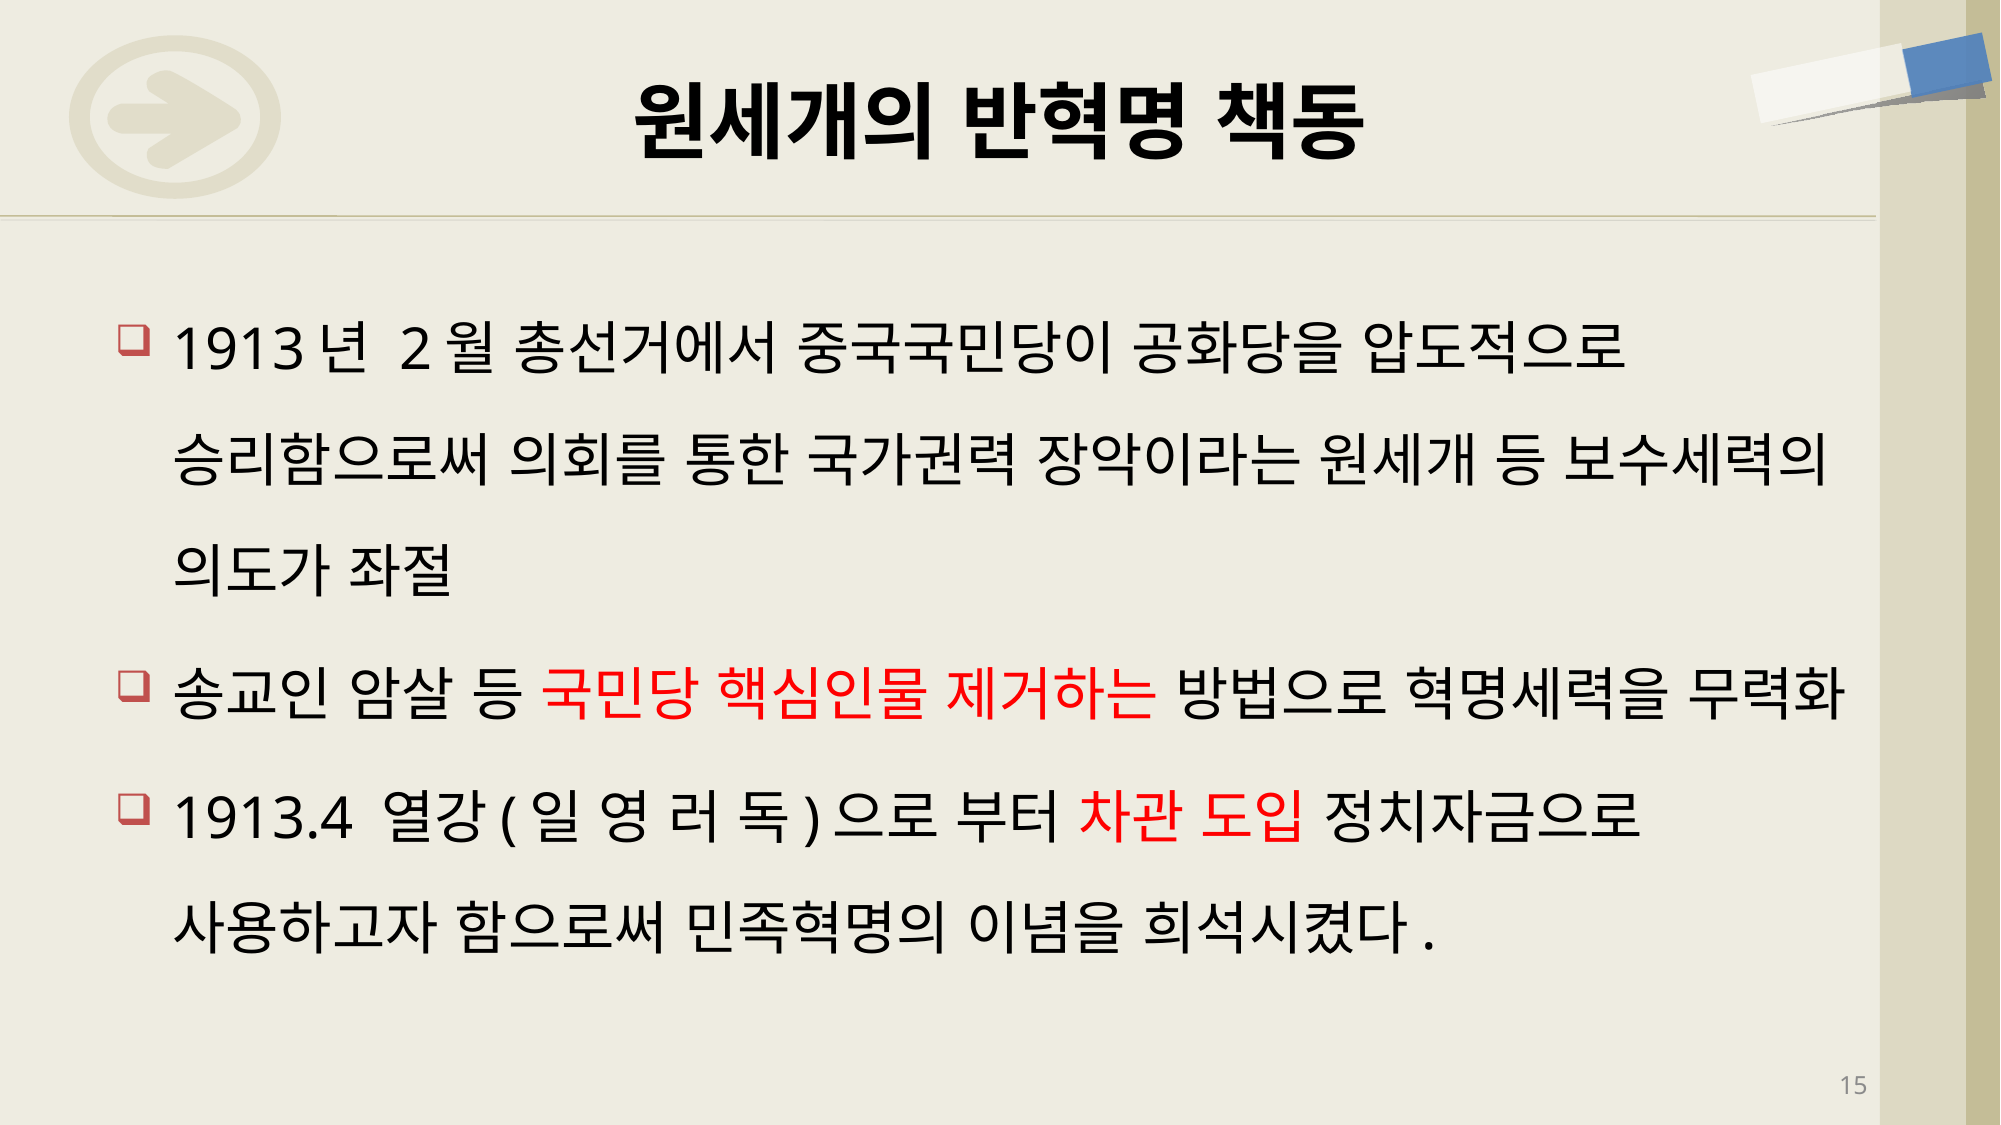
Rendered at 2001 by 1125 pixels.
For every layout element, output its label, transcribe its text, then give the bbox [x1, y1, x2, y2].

title 원세개의 반혁명 책동 [99, 24, 1900, 213]
list 1913년 2월 총선거에서 중국국민당이 공화당을 압도적으로 승리함으로써 의회를 통한 국가권력 장악이라는 원세개 등 보수세력의 의도가 좌절 송교인 암살 등 국민당 핵심인물 제거하는 방법으로 혁명세력을 무력화 1913.4 열강(일 영 러 독)으로 부터 차관 도입 정치자금으로 사용하고자 함으로써 민족혁명의 이념을 희석시켰다. [99, 262, 1874, 1005]
slide_number 15 [1416, 1061, 1883, 1112]
